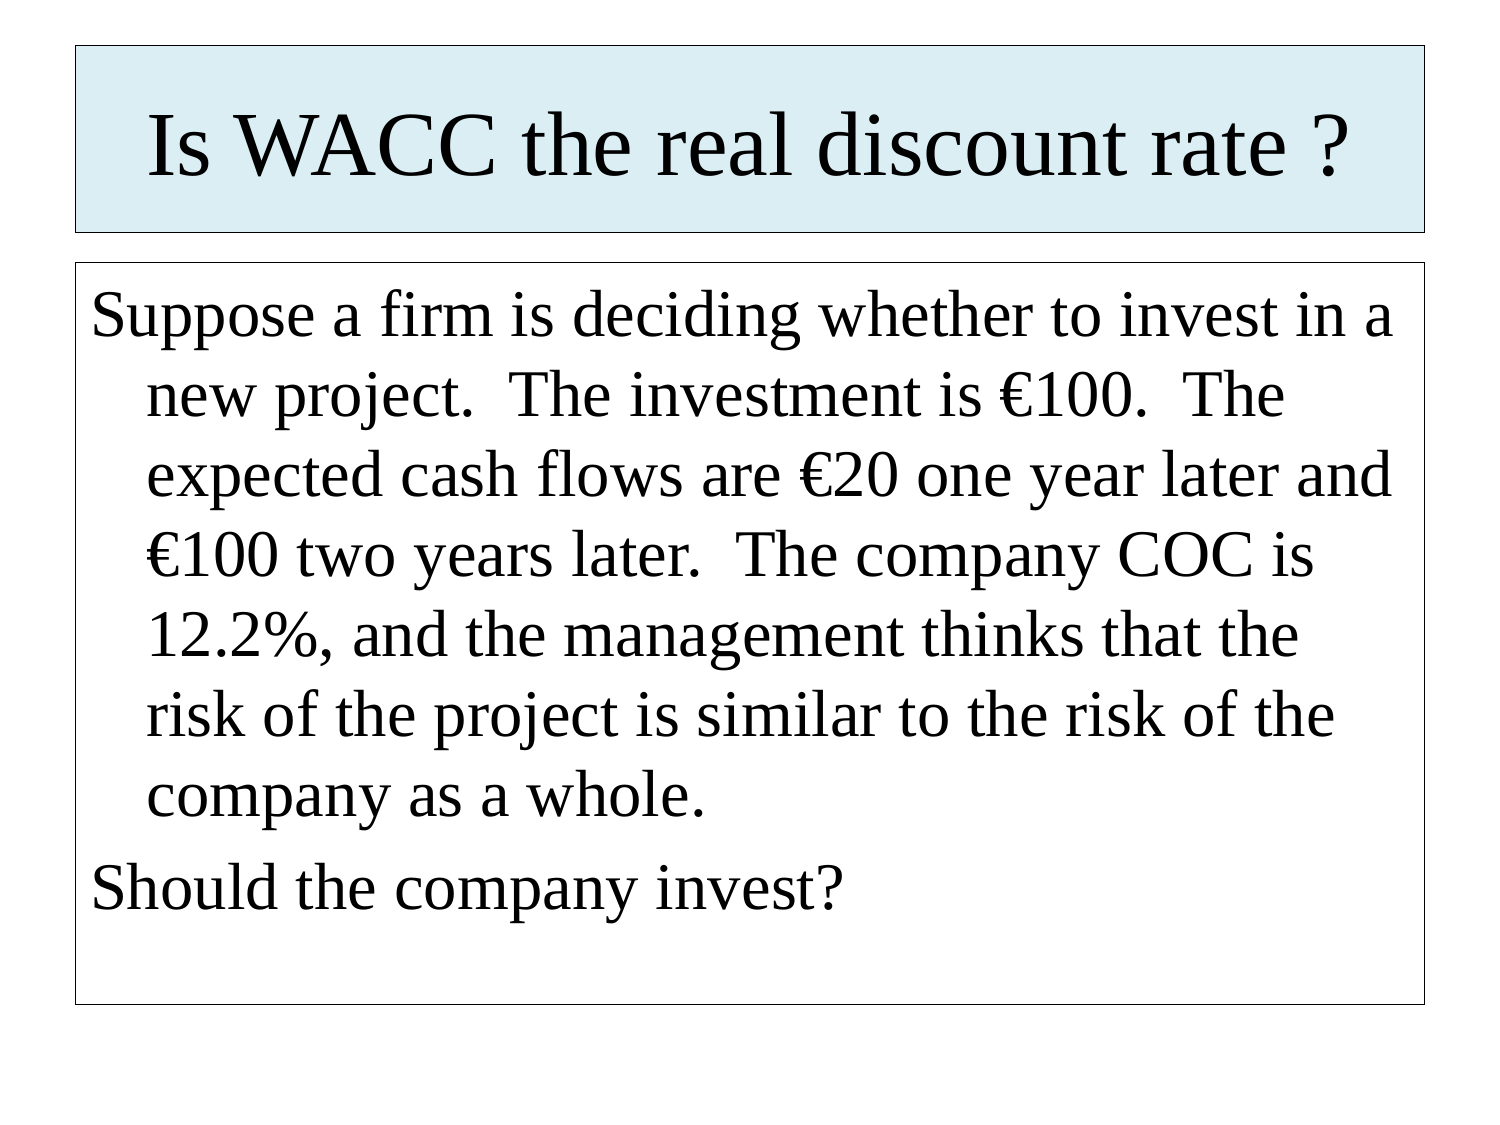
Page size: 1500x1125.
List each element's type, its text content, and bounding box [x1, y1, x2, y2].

list Suppose a firm is deciding whether to invest in a new project. The investment is €100. The expected cash flows are €20 one year later and €100 two years later. The company COC is 12.2%, and the management thinks that the risk of the project is similar to the risk of the company as a whole. Should the company invest? [75, 262, 1425, 1005]
title Is WACC the real discount rate ? [75, 45, 1425, 233]
